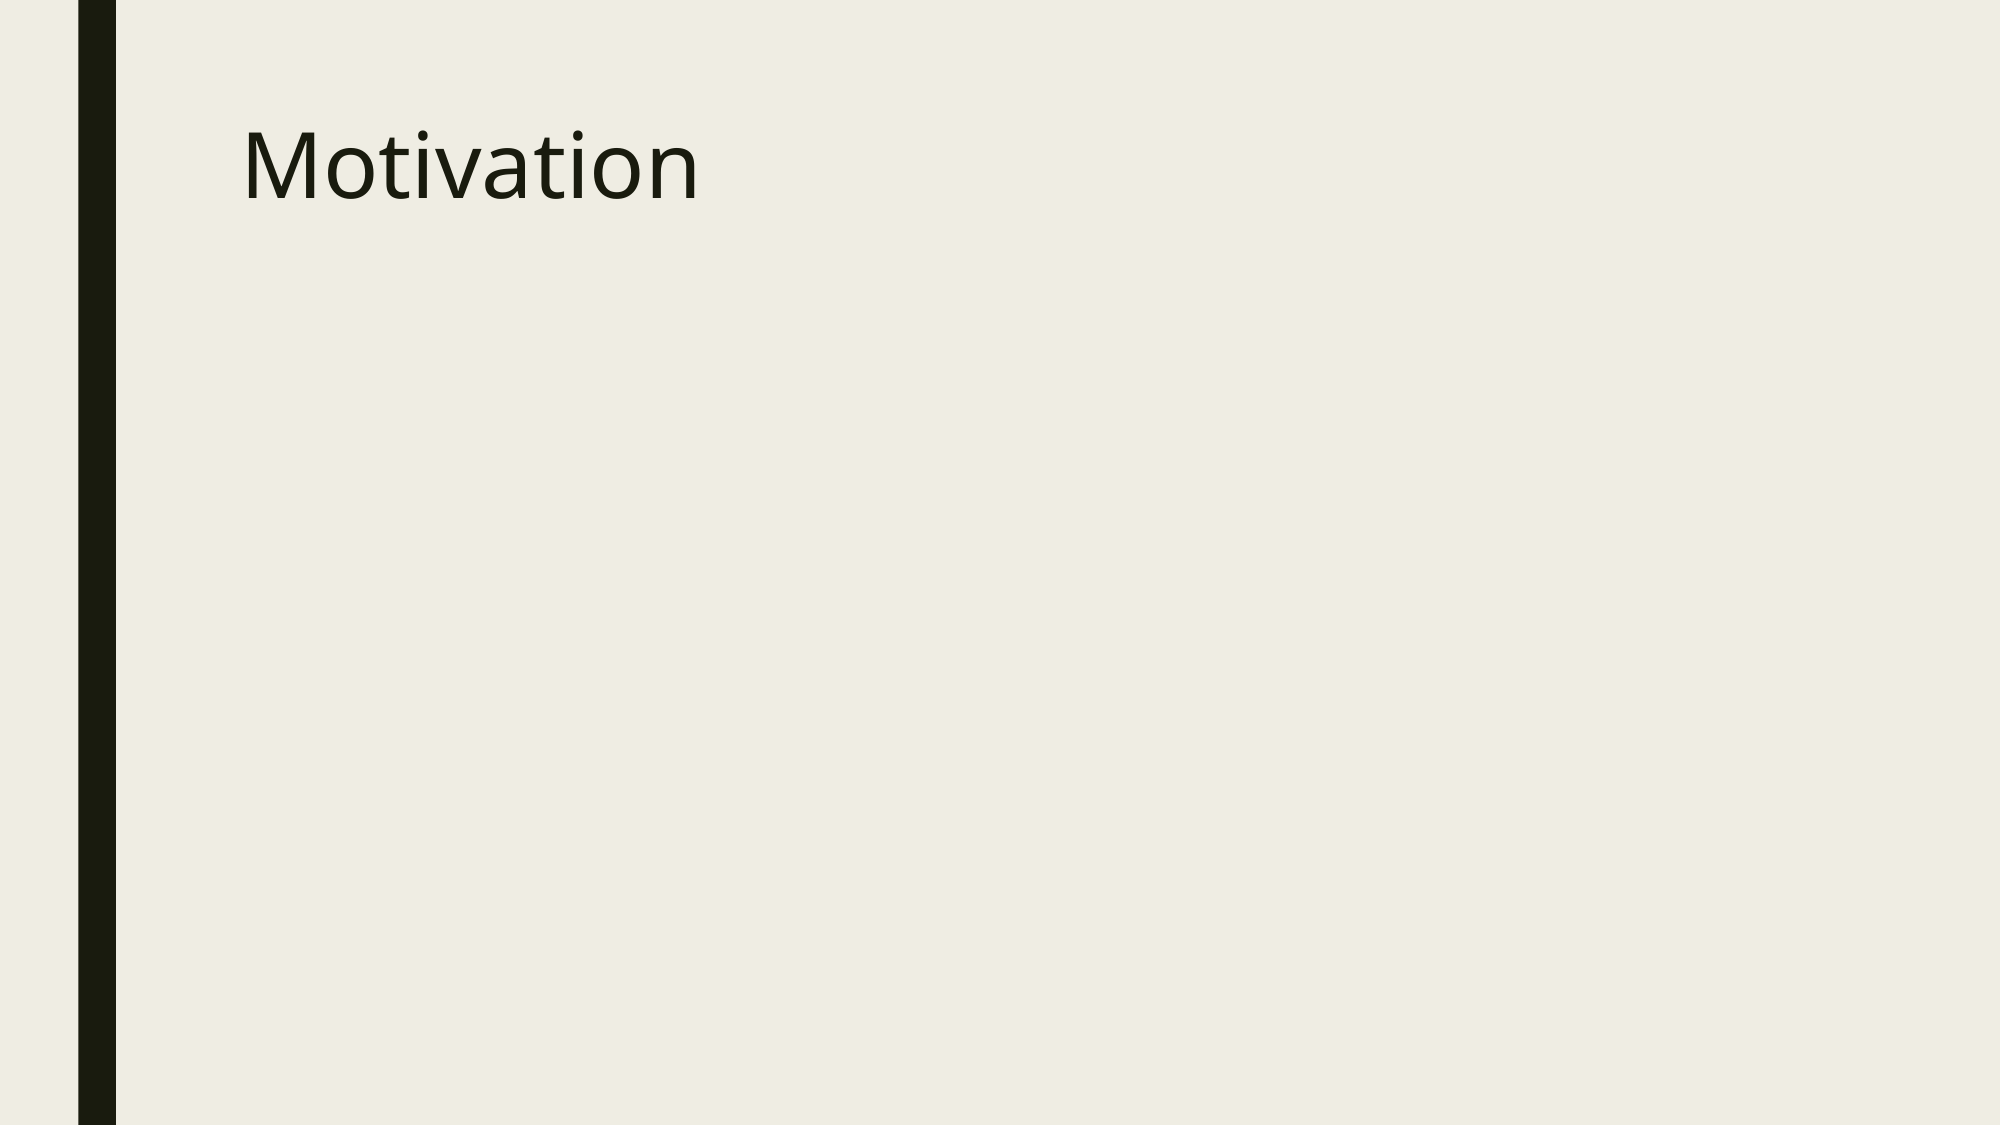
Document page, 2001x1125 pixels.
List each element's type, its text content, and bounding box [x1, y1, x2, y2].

title Motivation [225, 112, 1800, 357]
